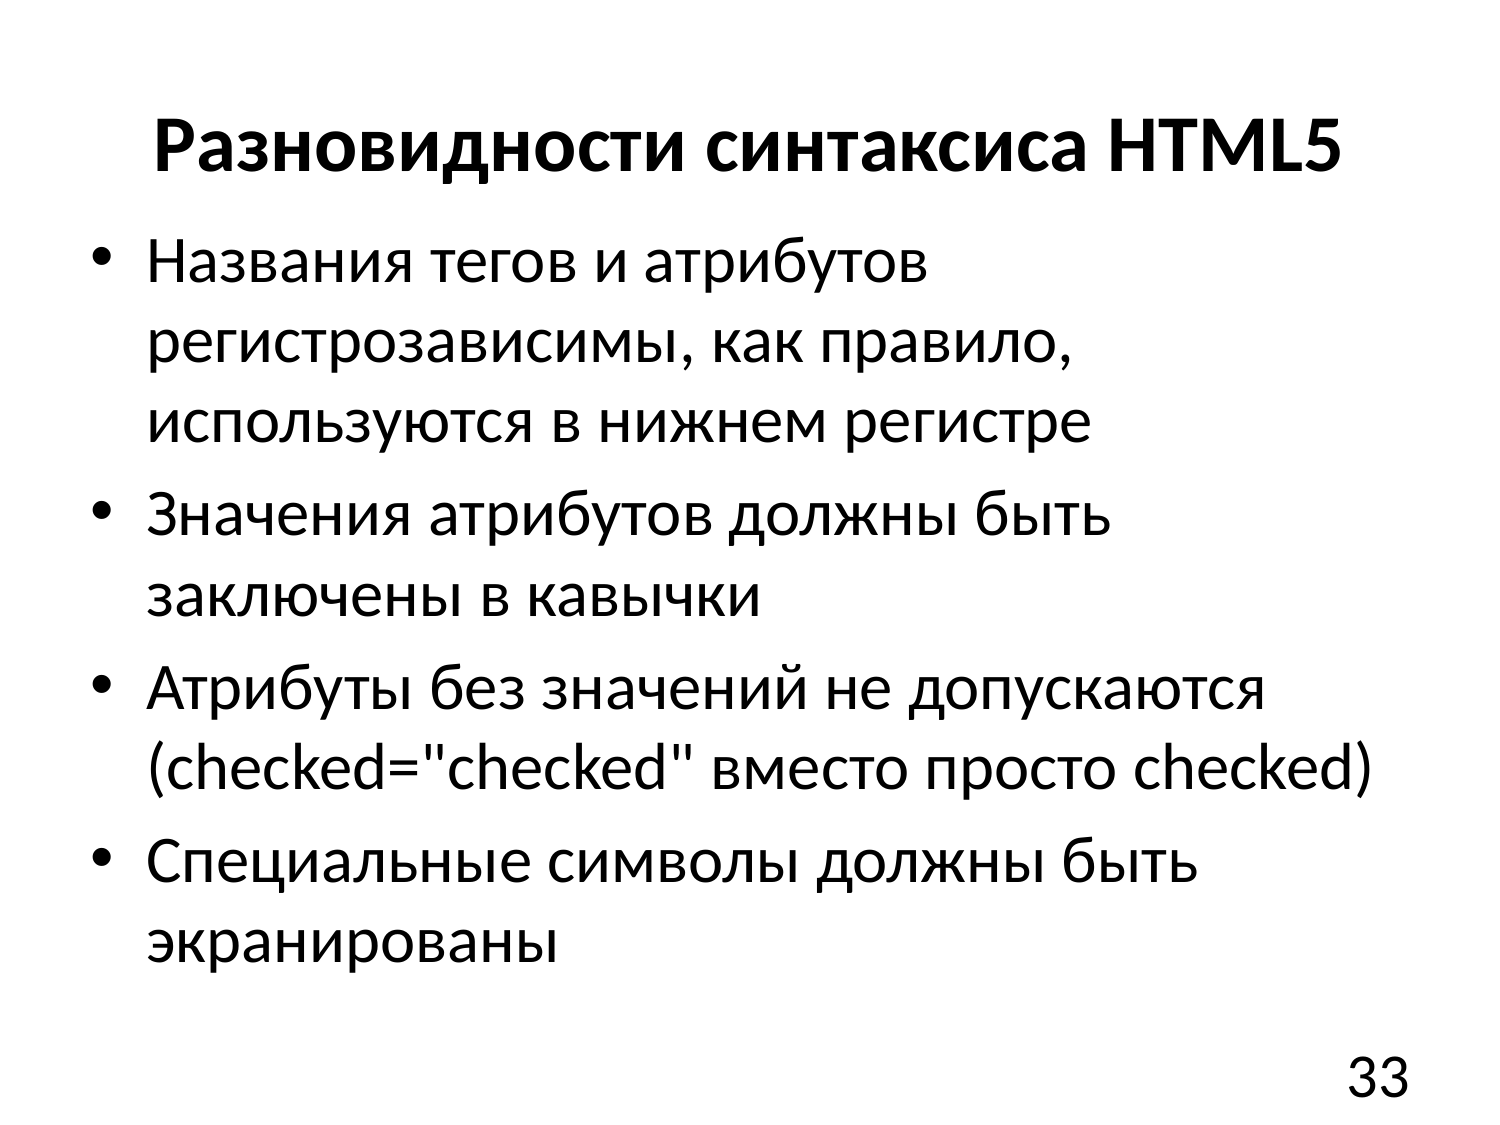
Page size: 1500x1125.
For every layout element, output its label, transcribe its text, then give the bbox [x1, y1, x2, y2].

list Названия тегов и атрибутов регистрозависимы, как правило, используются в нижнем регистре Значения атрибутов должны быть заключены в кавычки Атрибуты без значений не допускаются (checked="checked" вместо просто checked) Специальные символы должны быть экранированы [75, 208, 1425, 1035]
slide_number 33 [1074, 1042, 1425, 1103]
title Разновидности синтаксиса HTML5 [75, 45, 1425, 208]
